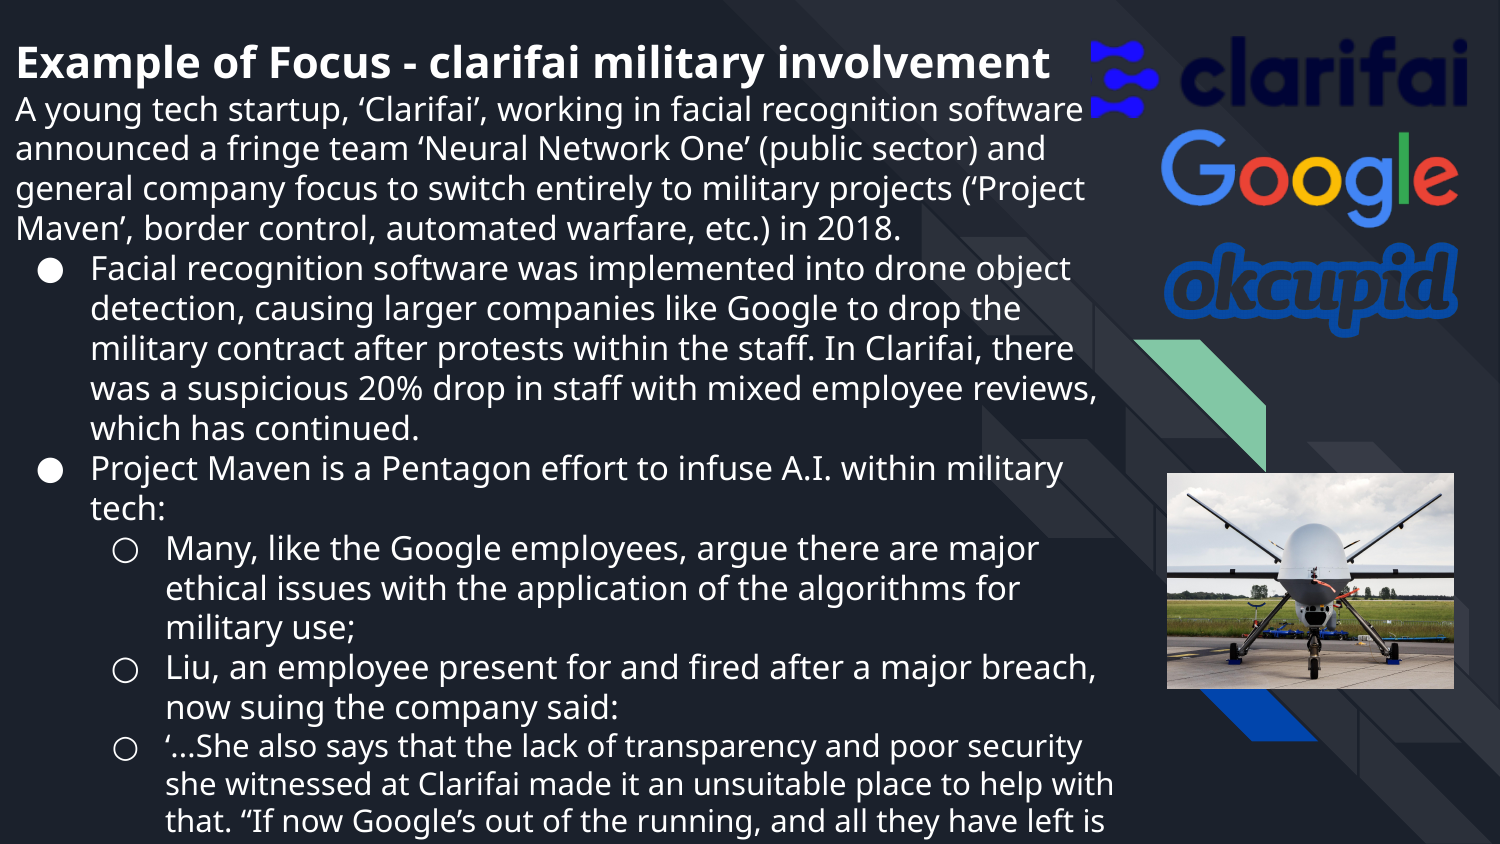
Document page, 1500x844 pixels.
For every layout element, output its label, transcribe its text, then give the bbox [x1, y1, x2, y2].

picture [1167, 473, 1455, 689]
picture [1161, 128, 1461, 232]
picture [1163, 242, 1458, 338]
text_box Example of Focus - clarifai military involvement A young tech startup, ‘Clarifai’, working in facial recognition software announced a fringe team ‘Neural Network One’ (public sector) and general company focus to switch entirely to military projects (‘Project Maven’, border control, automated warfare, etc.) in 2018. Facial recognition software was implemented into drone object detection, causing larger companies like Google to drop the military contract after protests within the staff. In Clarifai, there was a suspicious 20% drop in staff with mixed employee reviews, which has continued. Project Maven is a Pentagon effort to infuse A.I. within military tech: Many, like the Google employees, argue there are major ethical issues with the application of the algorithms for military use; Liu, an employee present for and fired after a major breach, now suing the company said: ‘...She also says that the lack of transparency and poor security she witnessed at Clarifai made it an unsuitable place to help with that. “If now Google’s out of the running, and all they have left is companies like Clarifai, that’s sad and scary.” Now faces a lawsuit over use of scrapped OkCupid profile databases in training the algorithms. [0, 20, 1147, 791]
picture [1090, 36, 1468, 118]
